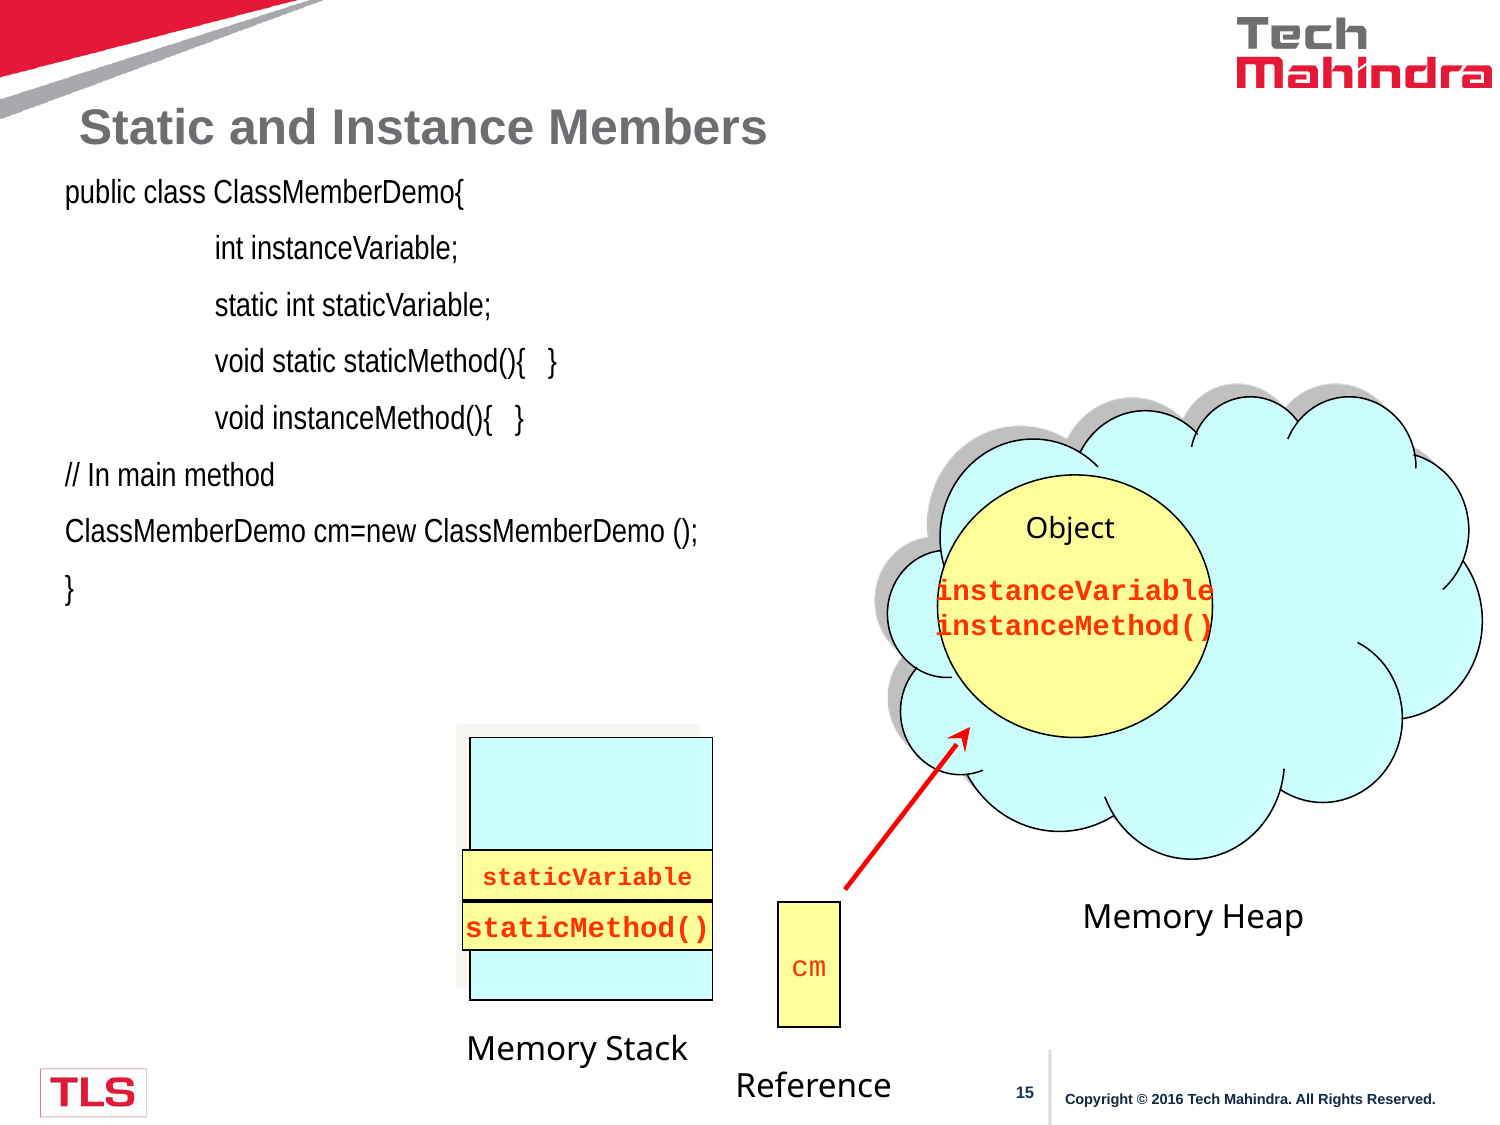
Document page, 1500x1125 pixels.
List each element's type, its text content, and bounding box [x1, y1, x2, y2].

title Static and Instance Members [50, 90, 1150, 159]
text_box instanceVariable instanceMethod() [937, 474, 1213, 738]
text_box Object [1010, 502, 1130, 552]
text_box Memory Heap [1067, 887, 1320, 943]
text_box Memory Stack [451, 1019, 704, 1075]
text_box cm [777, 902, 841, 1028]
text_box [37, 75, 1100, 175]
picture [38, 1066, 147, 1118]
text_box public class ClassMemberDemo{ int instanceVariable; static int staticVariable; void static staticMethod(){ } void instanceMethod(){ } // In main method ClassMemberDemo cm=new ClassMemberDemo (); } [49, 175, 863, 614]
text_box staticMethod() [462, 902, 713, 950]
text_box staticVariable [462, 849, 713, 900]
text_box [470, 737, 713, 849]
picture [1237, 17, 1492, 88]
footer Copyright © 2016 Tech Mahindra. All Rights Reserved. [1050, 1079, 1488, 1118]
text_box [949, 727, 971, 750]
text_box [470, 950, 713, 1000]
text_box [887, 396, 1483, 860]
picture [0, 0, 325, 119]
text_box Reference [720, 1057, 908, 1112]
